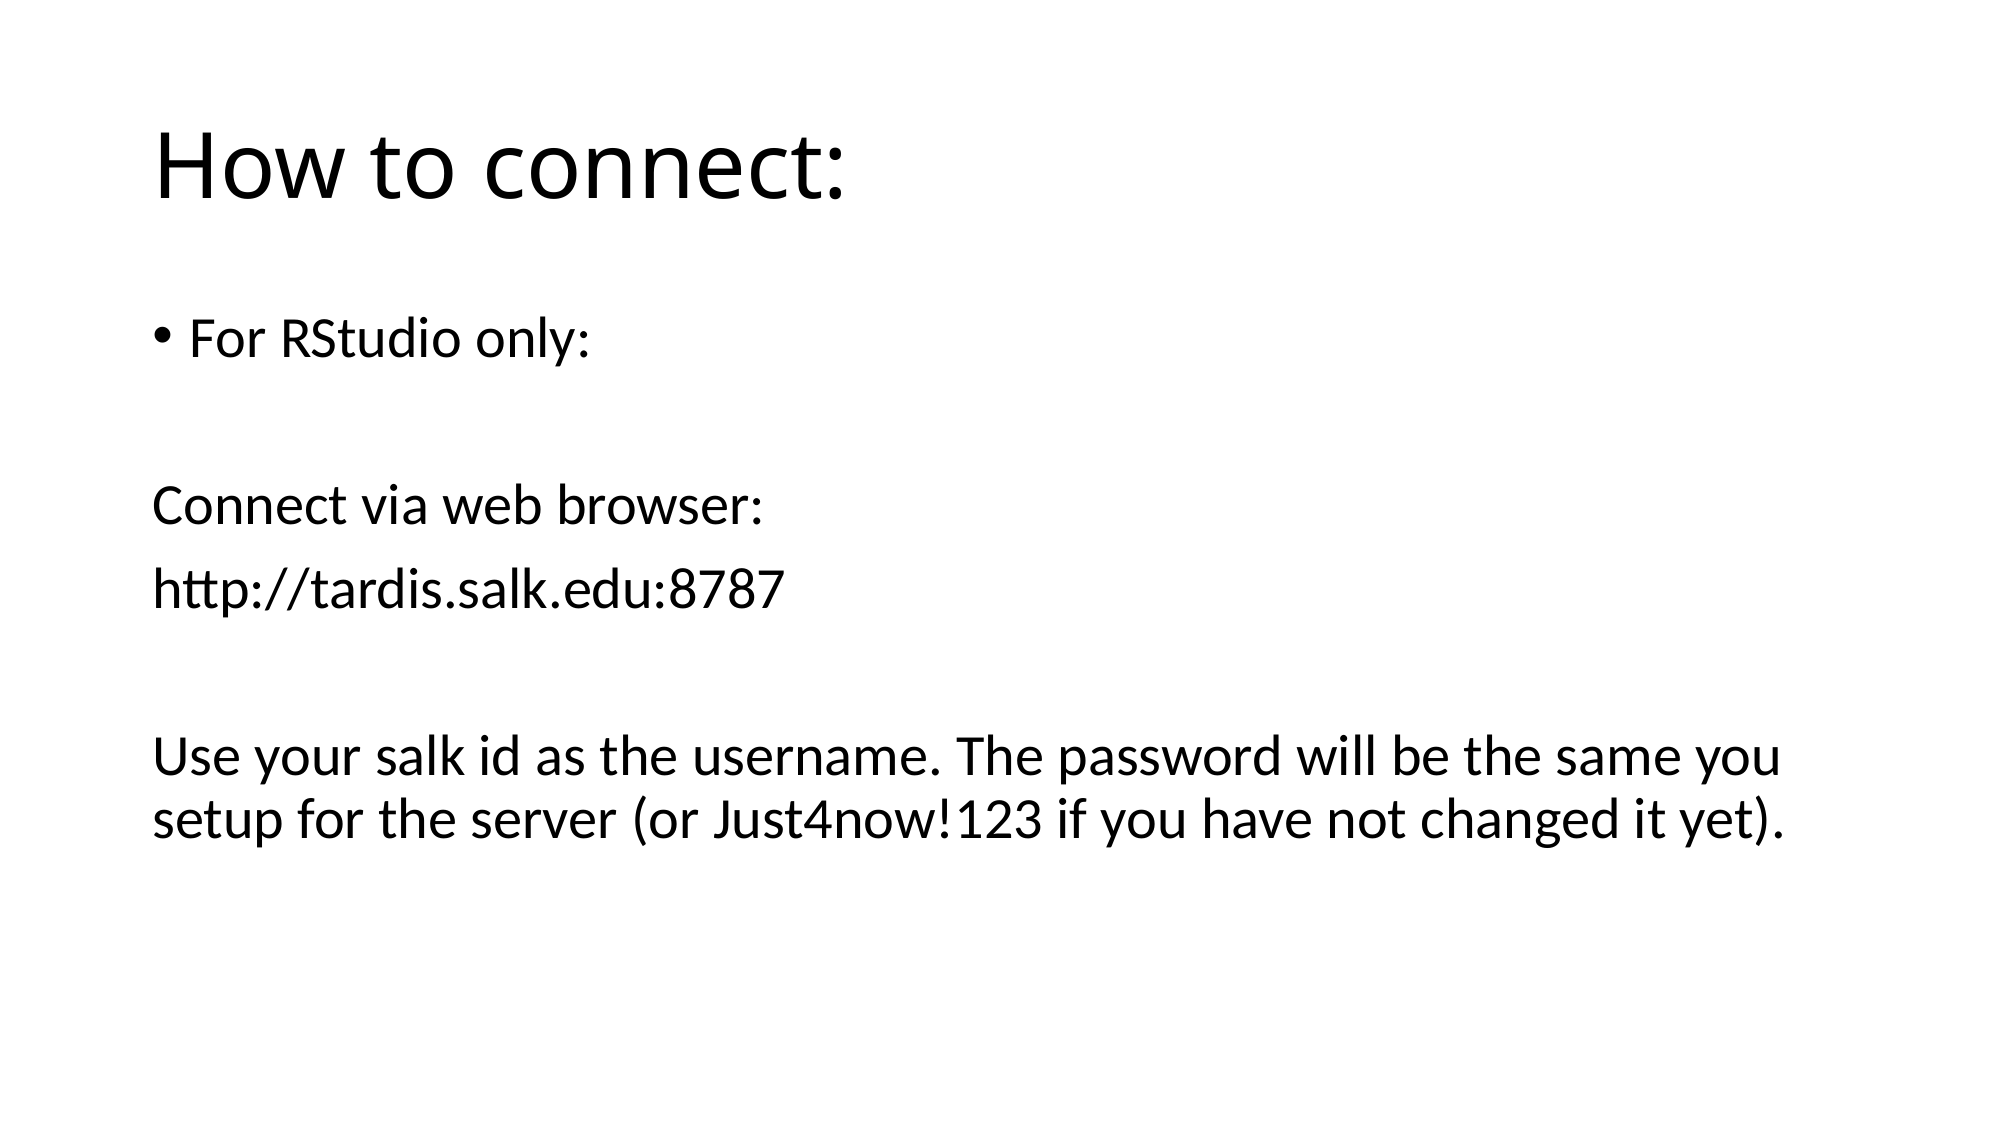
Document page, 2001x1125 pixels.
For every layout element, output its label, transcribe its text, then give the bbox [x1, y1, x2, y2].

list For RStudio only: Connect via web browser: http://tardis.salk.edu:8787 Use your salk id as the username. The password will be the same you setup for the server (or Just4now!123 if you have not changed it yet). [137, 299, 1863, 1014]
title How to connect: [137, 59, 1863, 278]
